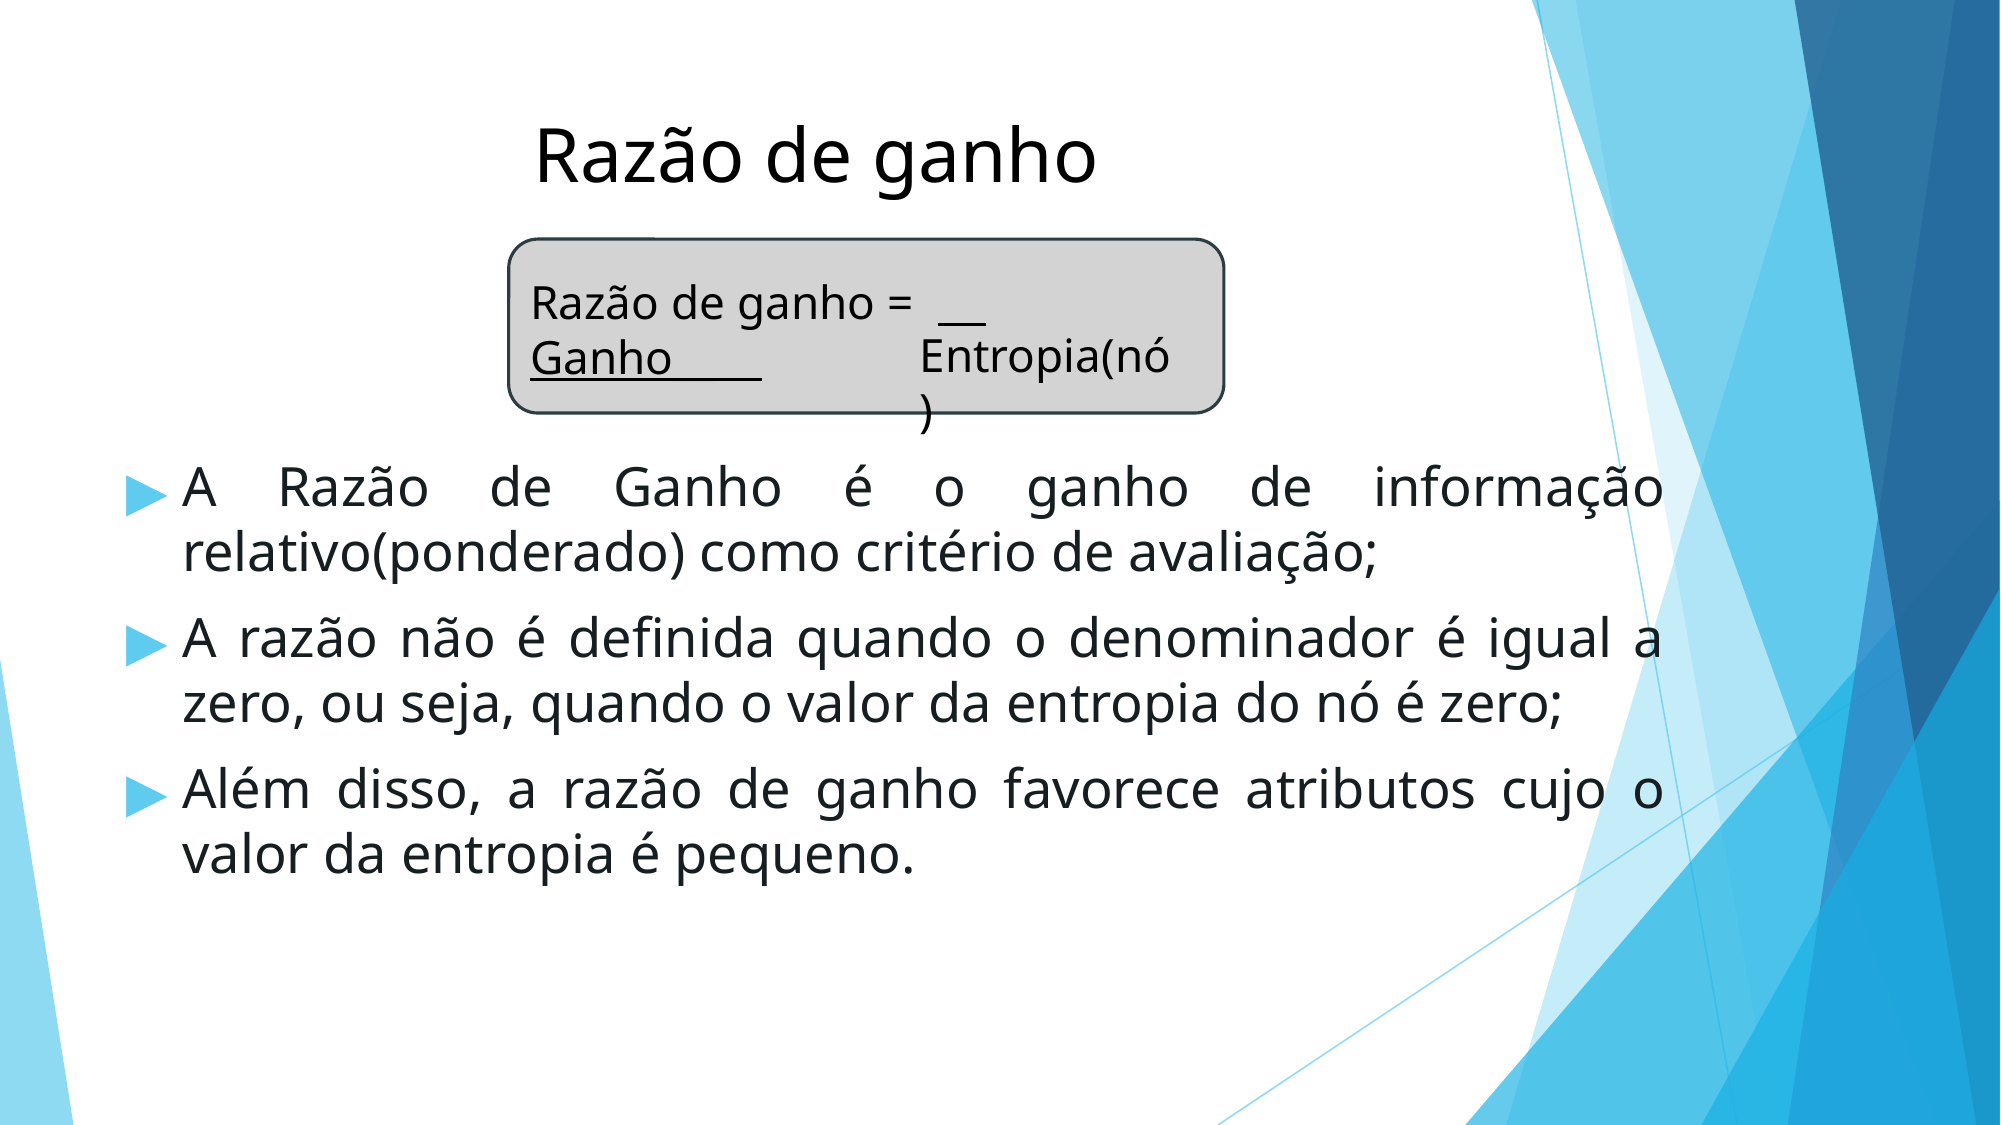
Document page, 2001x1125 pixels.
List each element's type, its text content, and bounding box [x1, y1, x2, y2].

title Razão de ganho [111, 99, 1522, 317]
text_box Entropia(nó) [904, 319, 1194, 390]
text_box Razão de ganho = Ganho__ [515, 266, 1192, 337]
list A Razão de Ganho é o ganho de informação relativo(ponderado) como critério de avaliação; A razão não é definida quando o denominador é igual a zero, ou seja, quando o valor da entropia do nó é zero; Além disso, a razão de ganho favorece atributos cujo o valor da entropia é pequeno. [111, 354, 1682, 992]
text_box [508, 239, 1224, 414]
